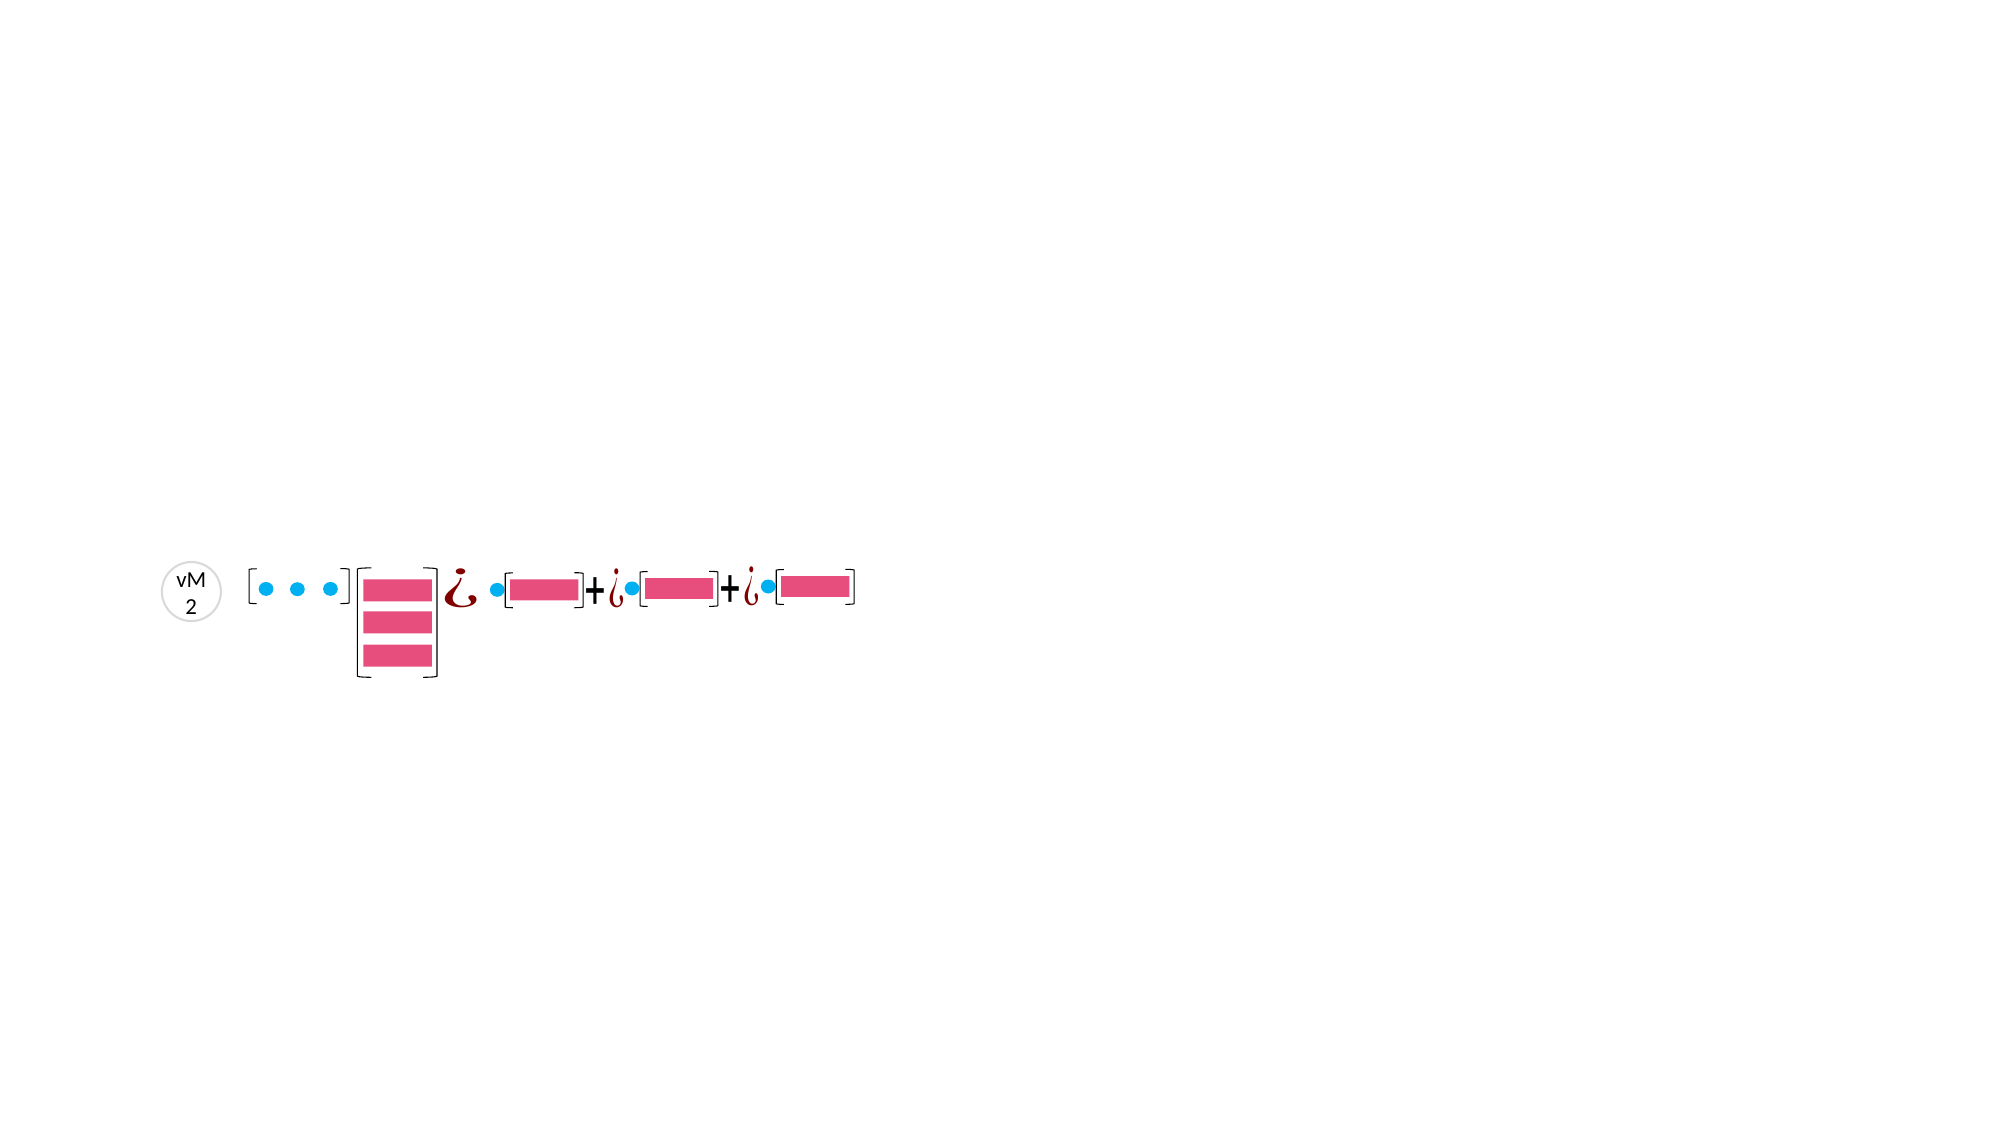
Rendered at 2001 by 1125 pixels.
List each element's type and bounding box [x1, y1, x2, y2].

text_box [161, 562, 855, 678]
